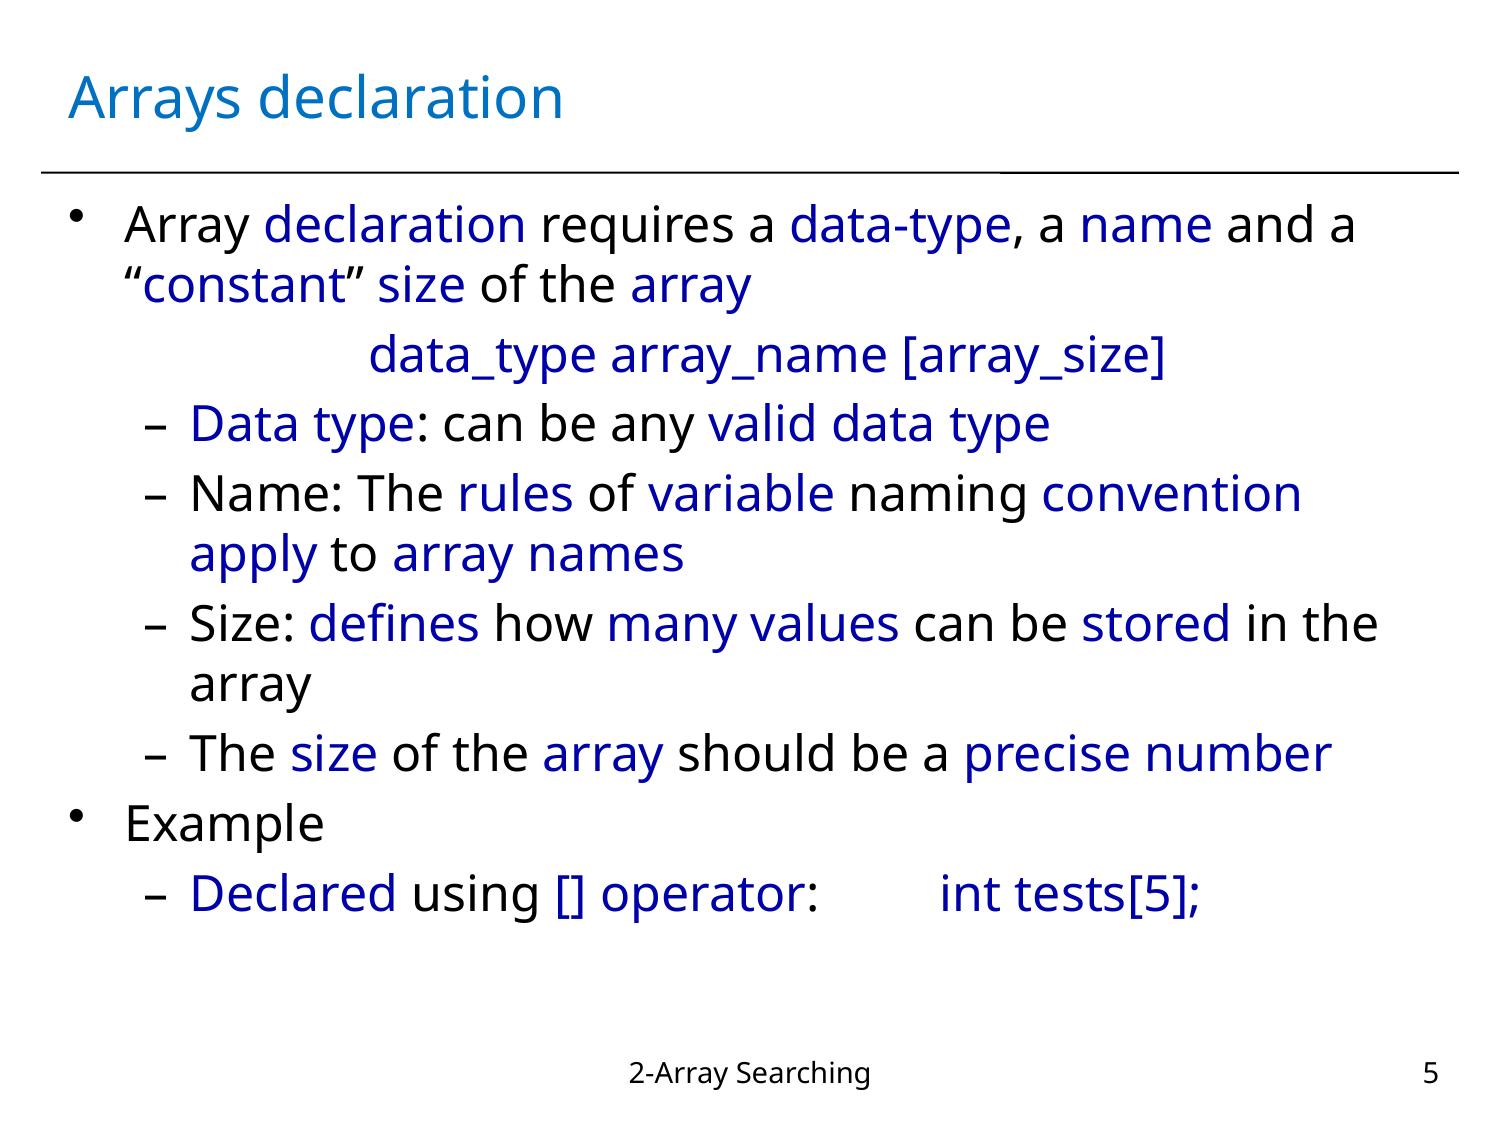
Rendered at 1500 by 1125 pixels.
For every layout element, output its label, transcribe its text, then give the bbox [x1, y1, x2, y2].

list Array declaration requires a data-type, a name and a “constant” size of the array data_type array_name [array_size] Data type: can be any valid data type Name: The rules of variable naming convention apply to array names Size: defines how many values can be stored in the array The size of the array should be a precise number Example Declared using [] operator: int tests[5]; [52, 184, 1448, 1024]
title Arrays declaration [52, 30, 1448, 159]
slide_number 5 [1104, 1046, 1455, 1125]
footer 2-Array Searching [502, 1046, 999, 1125]
